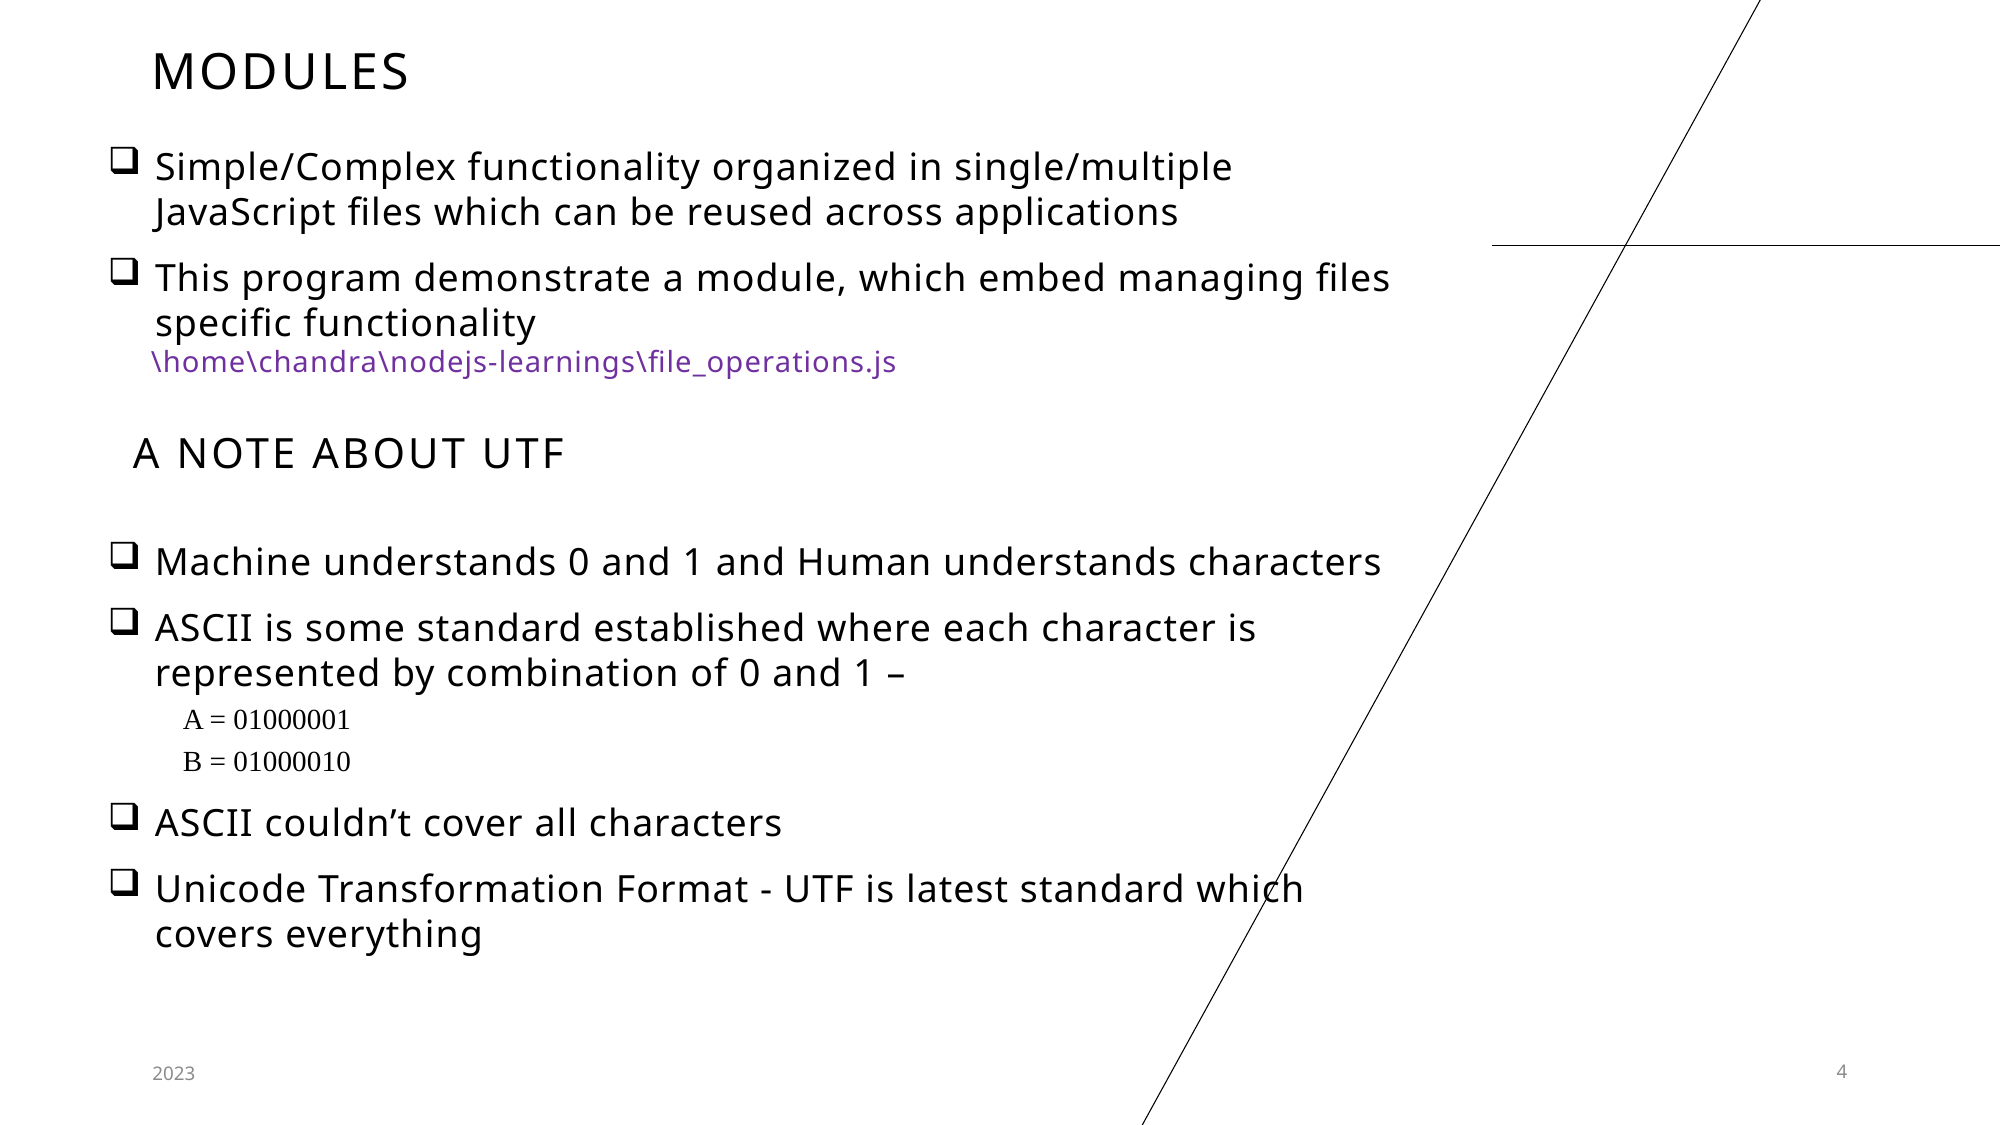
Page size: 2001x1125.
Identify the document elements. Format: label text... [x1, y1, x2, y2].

list Simple/Complex functionality organized in single/multiple JavaScript files which can be reused across applications This program demonstrate a module, which embed managing files specific functionality \home\chandra\nodejs-learnings\file_operations.js [93, 135, 1429, 407]
title modules [136, 23, 975, 108]
text_box A Note about UTF [117, 406, 957, 485]
slide_number 4 [1412, 1042, 1863, 1103]
text_box Machine understands 0 and 1 and Human understands characters ASCII is some standard established where each character is represented by combination of 0 and 1 – A = 01000001 B = 01000010 ASCII couldn’t cover all characters Unicode Transformation Format - UTF is latest standard which covers everything [92, 530, 1429, 997]
slide_number 2023 [137, 1042, 338, 1103]
